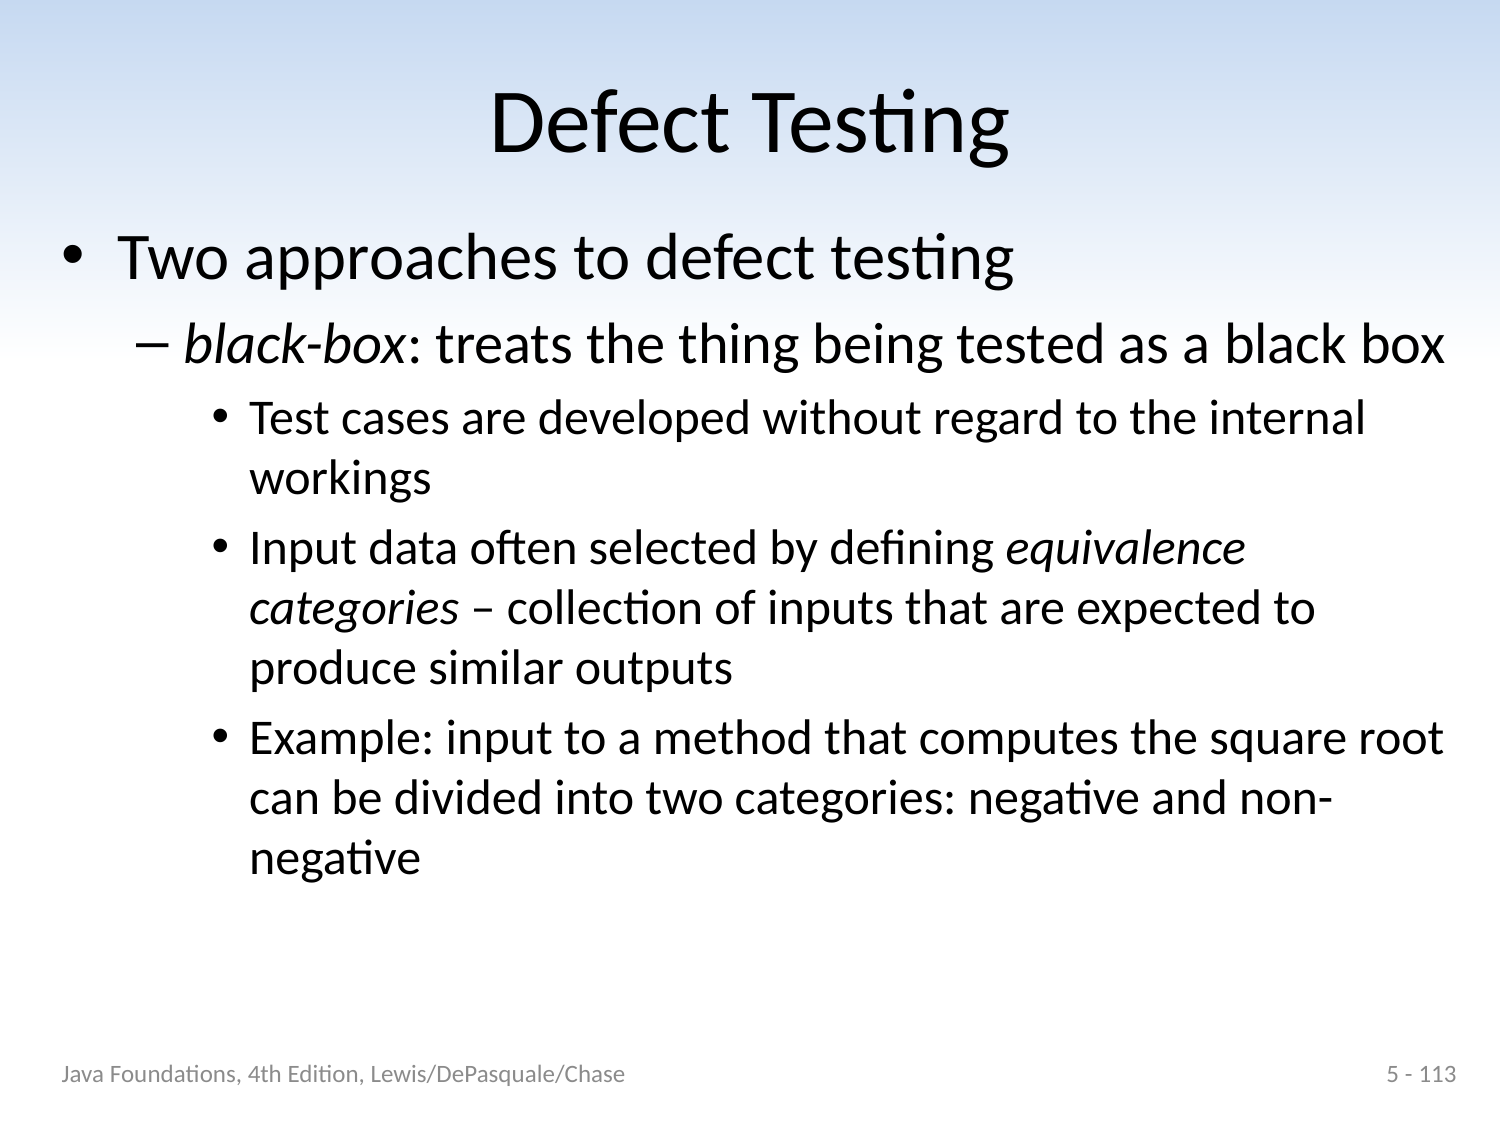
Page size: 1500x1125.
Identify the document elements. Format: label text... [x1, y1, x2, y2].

title Defect Testing [28, 45, 1473, 186]
footer Java Foundations, 4th Edition, Lewis/DePasquale/Chase [46, 1042, 1121, 1103]
slide_number 5 - 113 [1121, 1042, 1472, 1103]
list Two approaches to defect testing black-box: treats the thing being tested as a black box Test cases are developed without regard to the internal workings Input data often selected by defining equivalence categories – collection of inputs that are expected to produce similar outputs Example: input to a method that computes the square root can be divided into two categories: negative and non-negative [46, 205, 1473, 1043]
